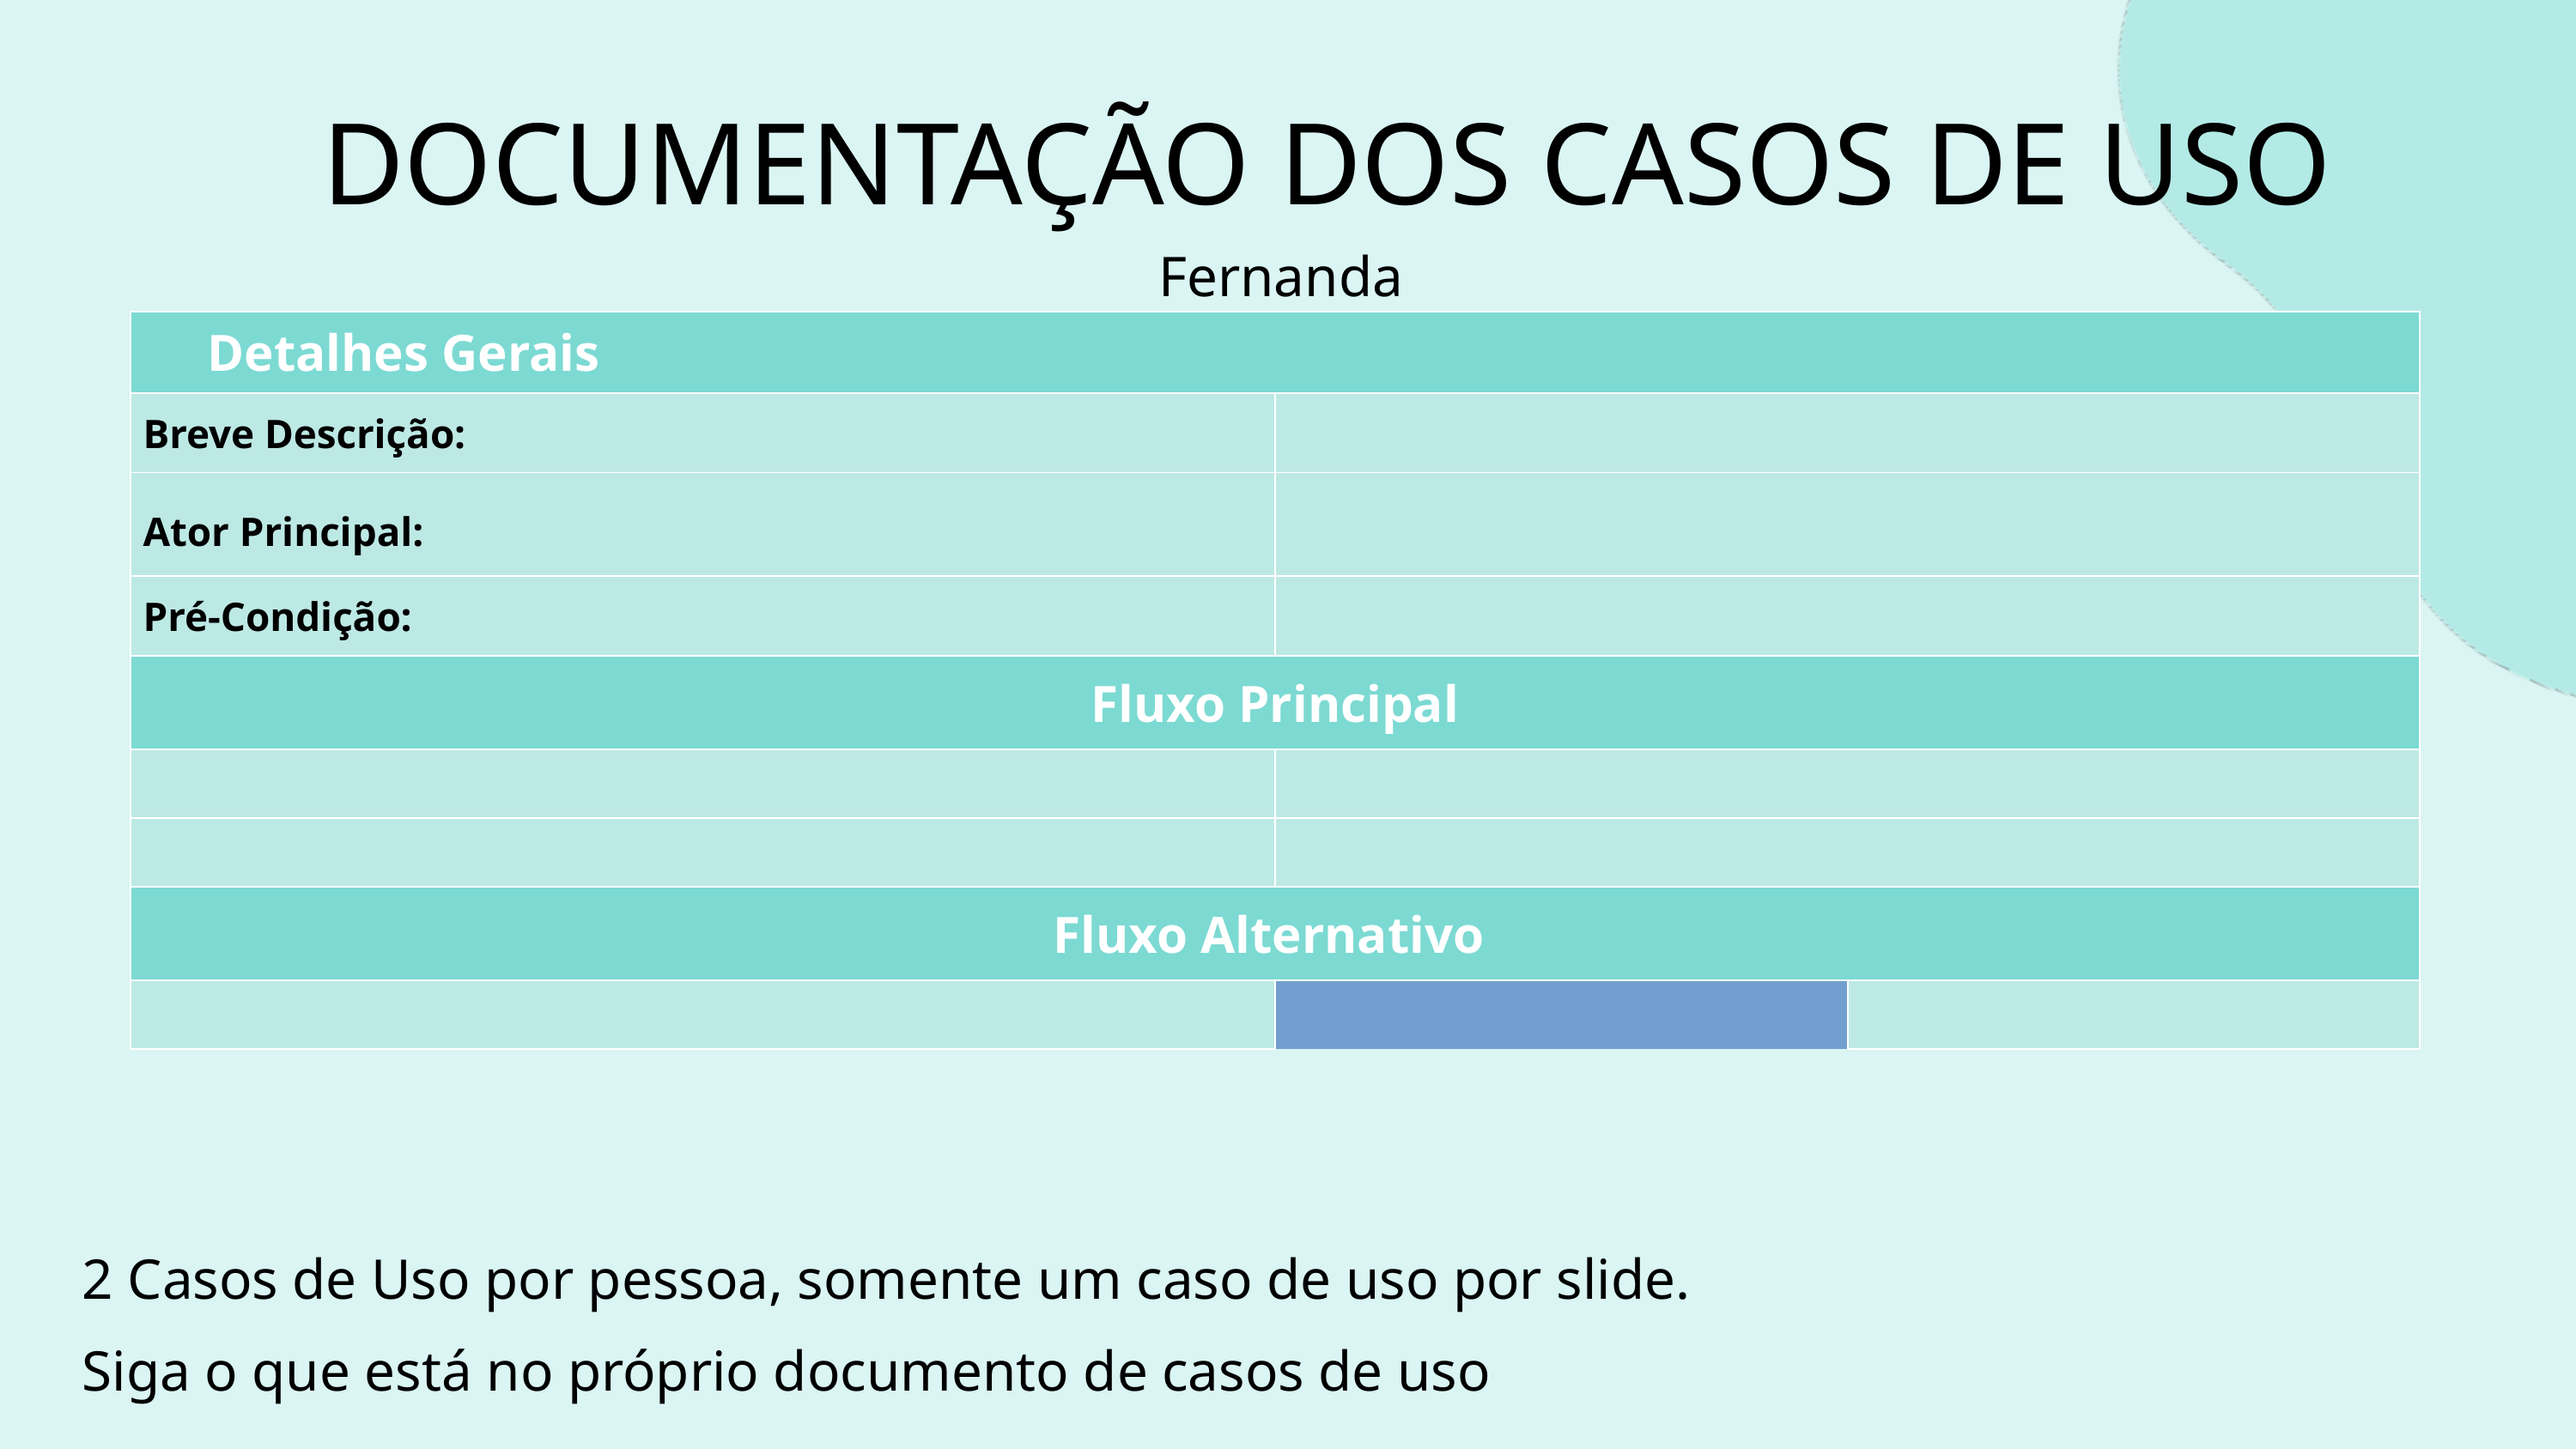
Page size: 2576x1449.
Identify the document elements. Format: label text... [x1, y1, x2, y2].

table_cell Pré-Condição: [131, 577, 1274, 655]
table_cell [1276, 473, 2050, 575]
text_box Fernanda [460, 216, 2050, 294]
table_cell [1276, 819, 2419, 886]
table_cell [1276, 394, 2050, 472]
table_cell Fluxo Principal [131, 657, 2050, 749]
table_cell [1276, 750, 2419, 817]
picture [1916, 0, 2576, 802]
table_cell [1276, 577, 2050, 655]
table_cell [131, 981, 1274, 1048]
table_cell Breve Descrição: [131, 394, 1274, 472]
table_cell Fluxo Alternativo [131, 888, 2419, 979]
text_box DOCUMENTAÇÃO DOS CASOS DE USO [39, 66, 2050, 223]
table_cell Ator Principal: [131, 473, 1274, 575]
table_header Detalhes Gerais [131, 312, 2050, 392]
table_cell [131, 750, 1274, 817]
table_cell [131, 819, 1274, 886]
text_box 2 Casos de Uso por pessoa, somente um caso de uso por slide. Siga o que está no próprio documento de casos de uso [82, 1219, 1896, 1449]
table_cell [1849, 981, 2419, 1048]
